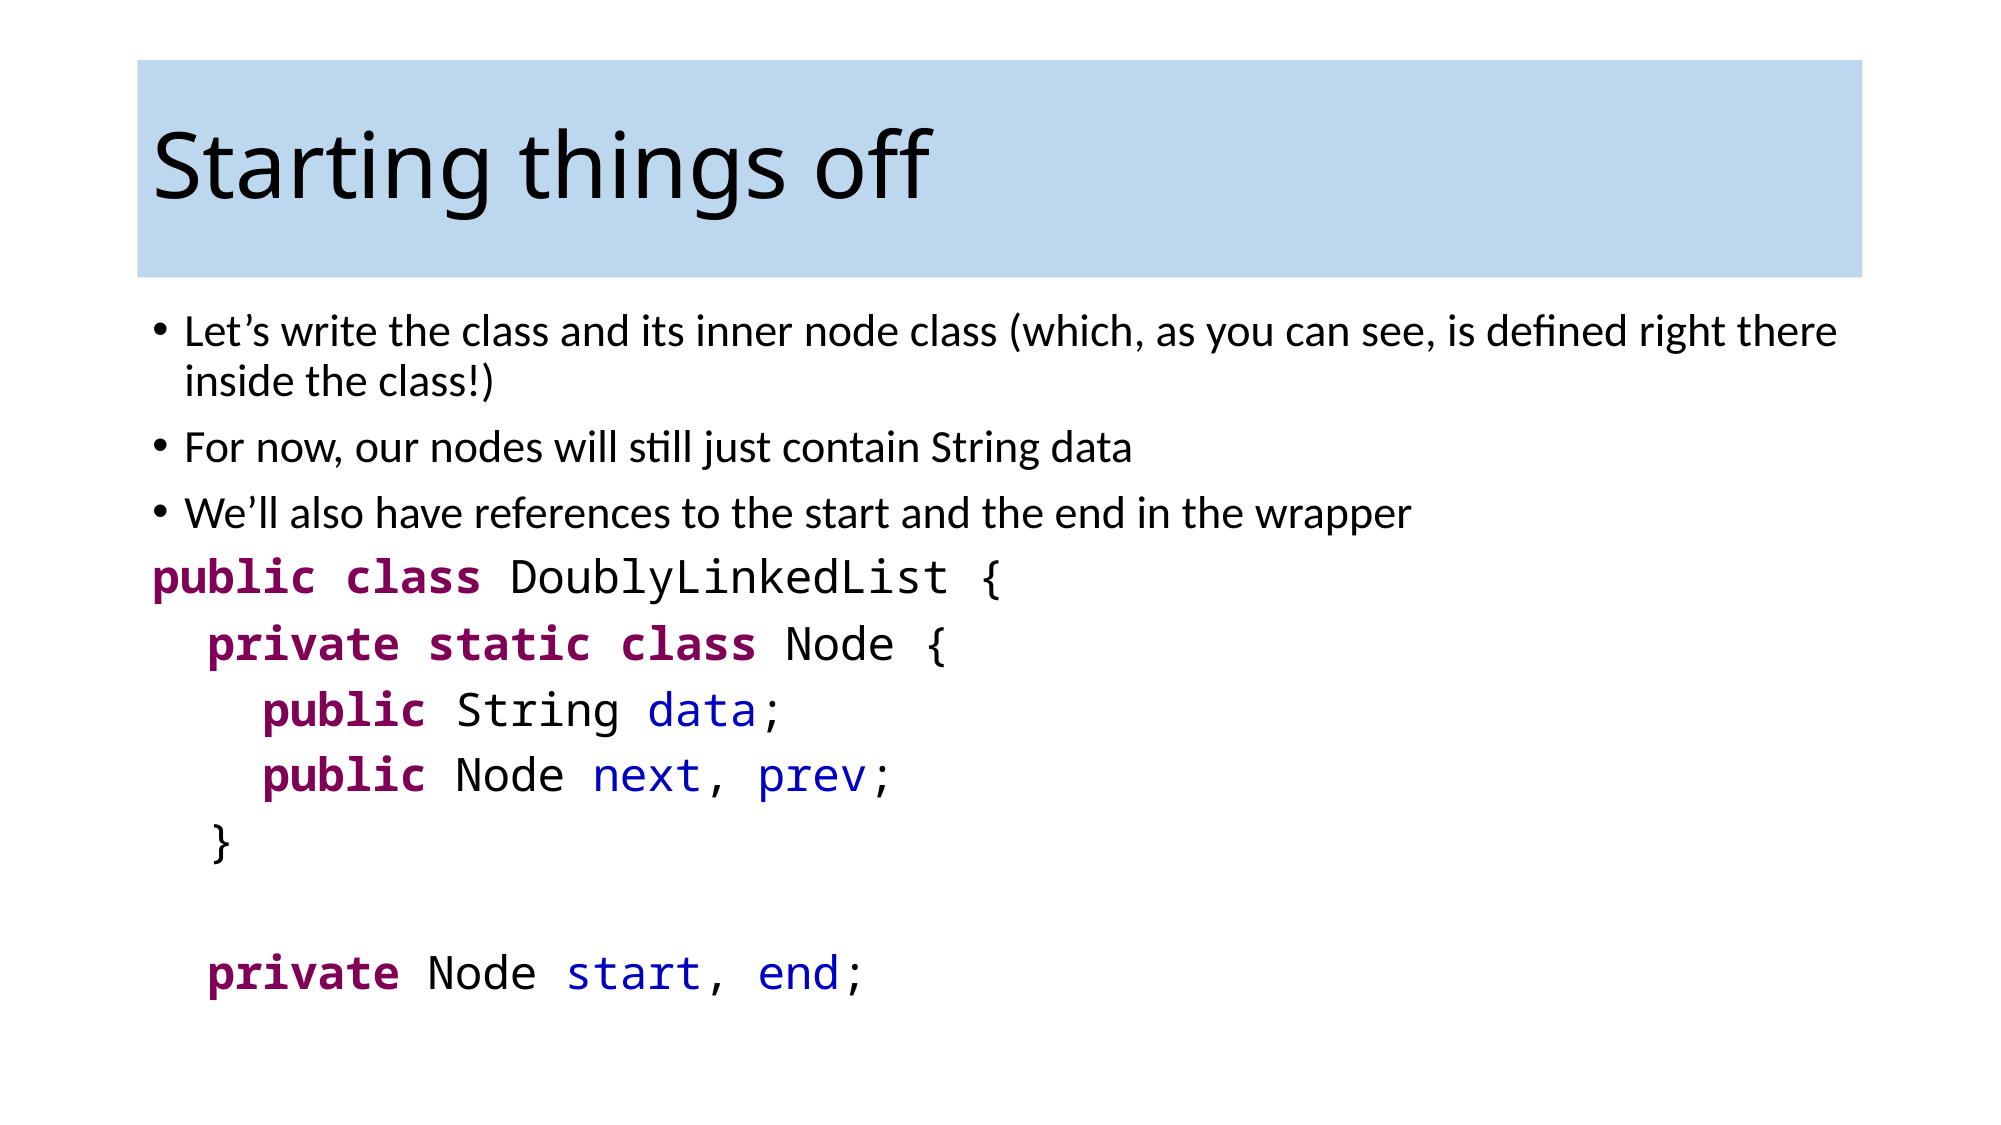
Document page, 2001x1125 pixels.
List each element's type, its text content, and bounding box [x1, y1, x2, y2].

title Starting things off [137, 59, 1863, 278]
list Let’s write the class and its inner node class (which, as you can see, is defined right there inside the class!) For now, our nodes will still just contain String data We’ll also have references to the start and the end in the wrapper public class DoublyLinkedList { private static class Node { public String data; public Node next, prev; } private Node start, end; [137, 299, 1863, 1014]
